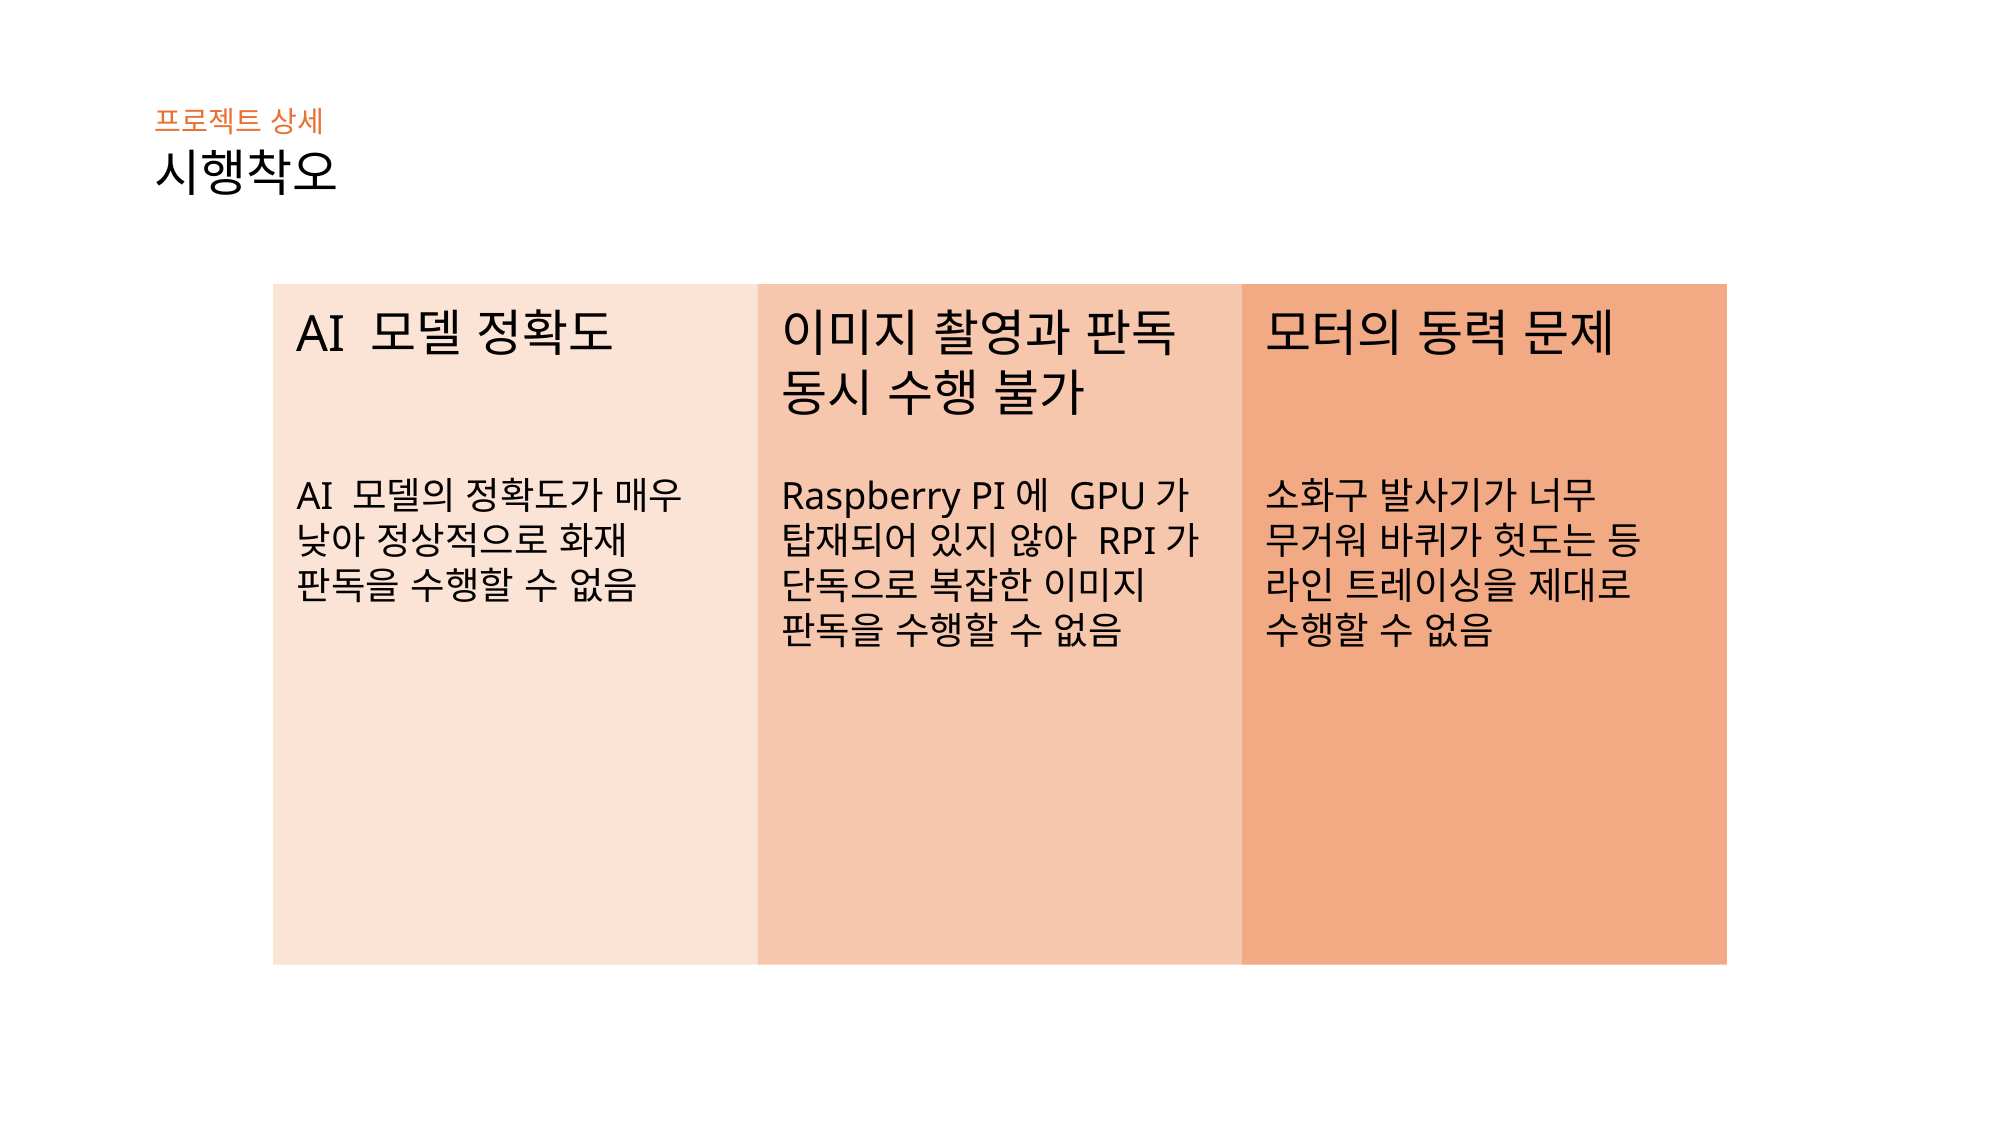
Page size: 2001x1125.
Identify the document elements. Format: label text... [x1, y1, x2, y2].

text_box 모터의 동력 문제 소화구 발사기가 너무 무거워 바퀴가 헛도는 등 라인 트레이싱을 제대로 수행할 수 없음 [1241, 283, 1728, 966]
text_box 프로젝트 상세 [139, 95, 354, 146]
text_box AI 모델 정확도 AI 모델의 정확도가 매우 낮아 정상적으로 화재 판독을 수행할 수 없음 [271, 283, 756, 966]
text_box 시행착오 [139, 134, 637, 210]
text_box 이미지 촬영과 판독 동시 수행 불가 Raspberry PI에 GPU가 탑재되어 있지 않아 RPI가 단독으로 복잡한 이미지 판독을 수행할 수 없음 [756, 283, 1241, 966]
